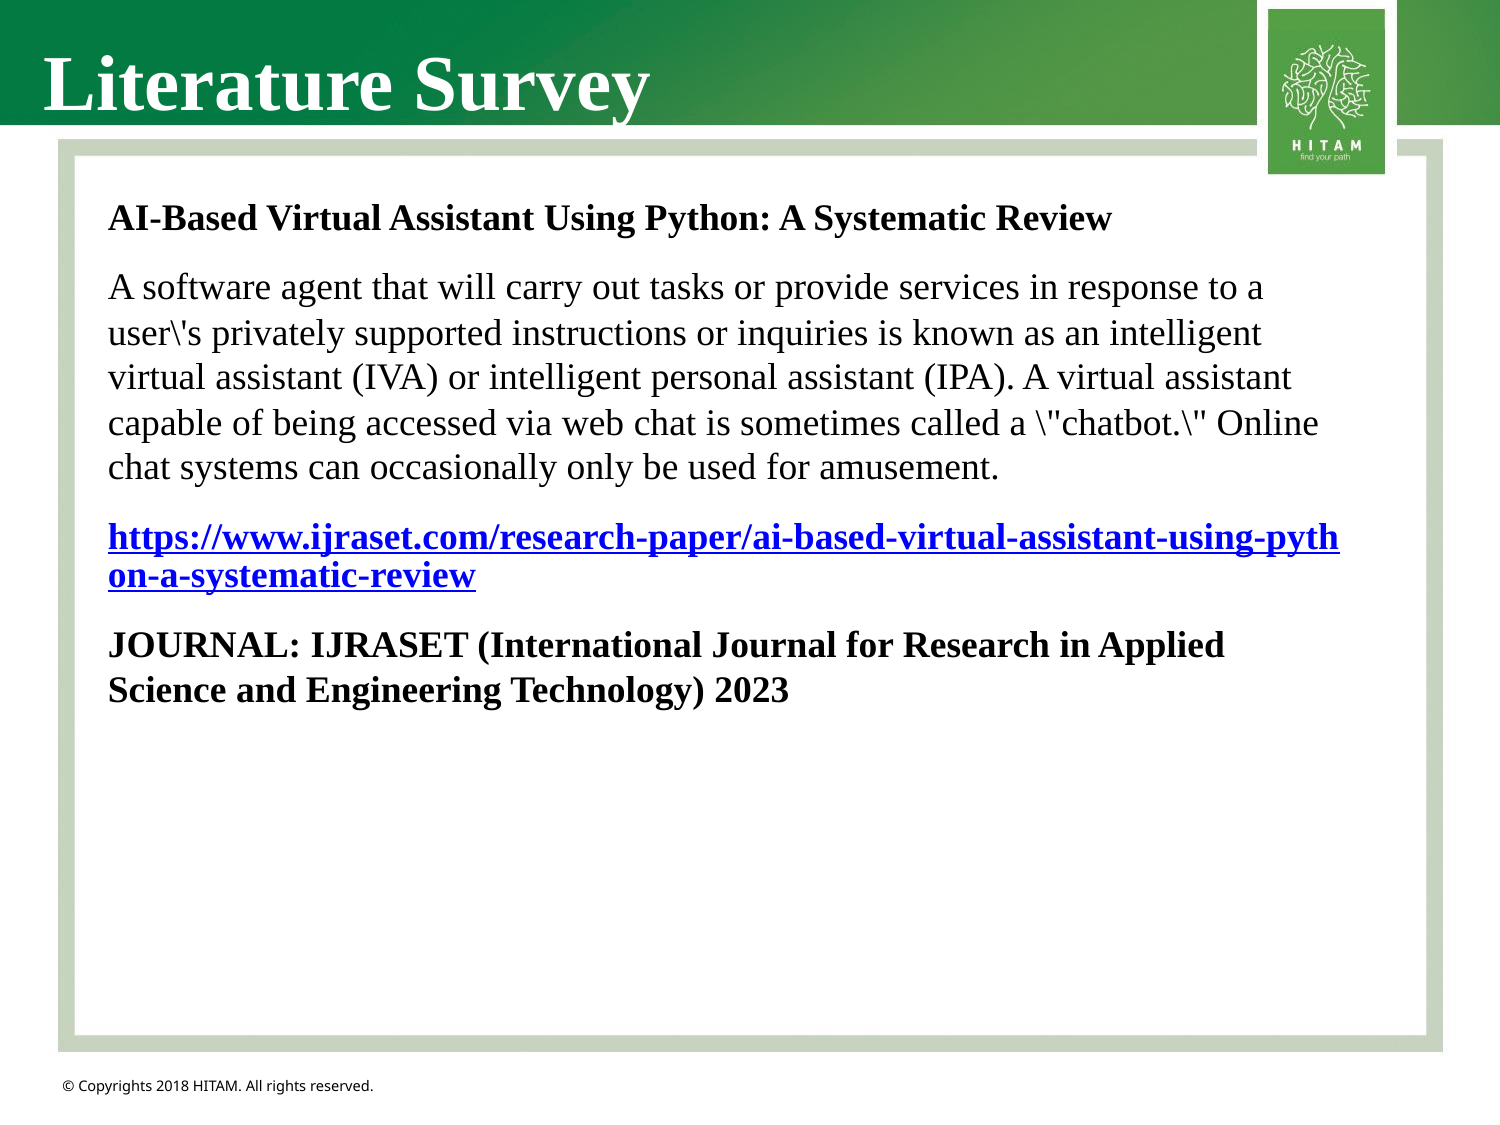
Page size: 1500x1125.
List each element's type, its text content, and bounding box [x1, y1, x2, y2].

text_box AI-Based Virtual Assistant Using Python: A Systematic Review A software agent that will carry out tasks or provide services in response to a user\'s privately supported instructions or inquiries is known as an intelligent virtual assistant (IVA) or intelligent personal assistant (IPA). A virtual assistant capable of being accessed via web chat is sometimes called a \"chatbot.\" Online chat systems can occasionally only be used for amusement. https://www.ijraset.com/research-paper/ai-based-virtual-assistant-using-python-a-systematic-review JOURNAL: IJRASET (International Journal for Research in Applied Science and Engineering Technology) 2023 [92, 177, 1369, 828]
text_box Literature Survey [28, 15, 1388, 141]
picture [0, 0, 1500, 1125]
